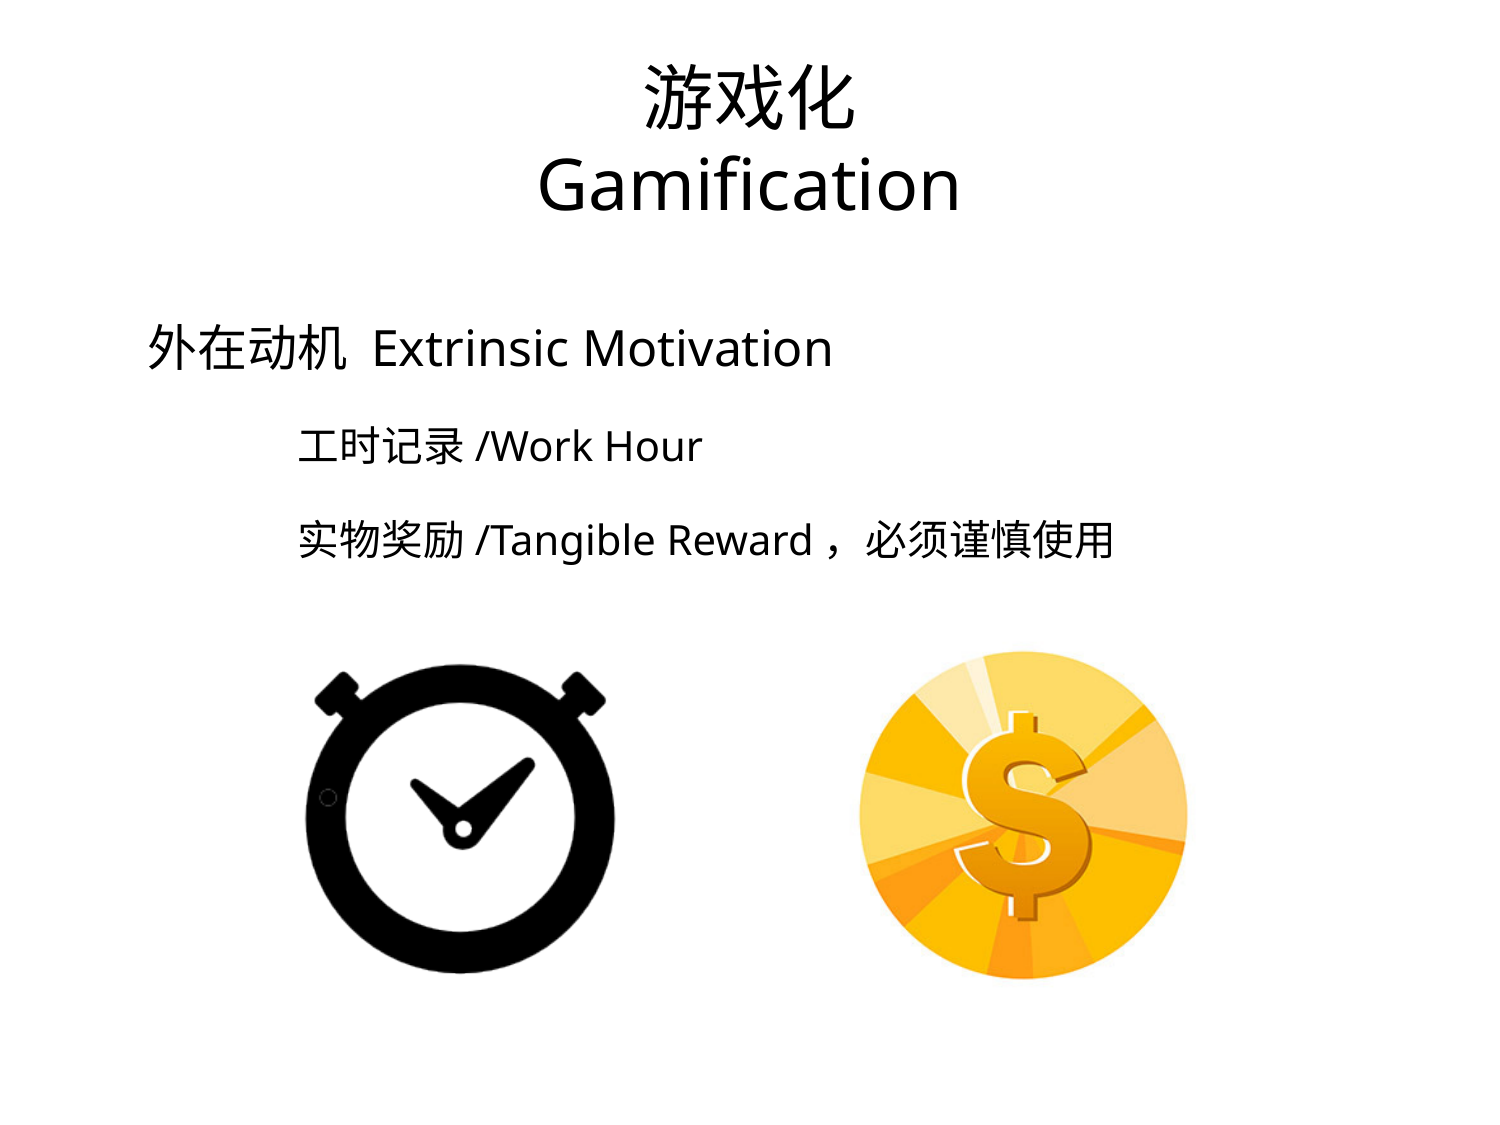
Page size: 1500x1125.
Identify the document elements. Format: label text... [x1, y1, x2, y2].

picture [820, 632, 1220, 1001]
list 外在动机 Extrinsic Motivation 工时记录/Work Hour 实物奖励/Tangible Reward，必须谨慎使用 [76, 267, 1424, 1035]
title 游戏化 Gamification [75, 45, 1425, 233]
picture [253, 609, 668, 1024]
